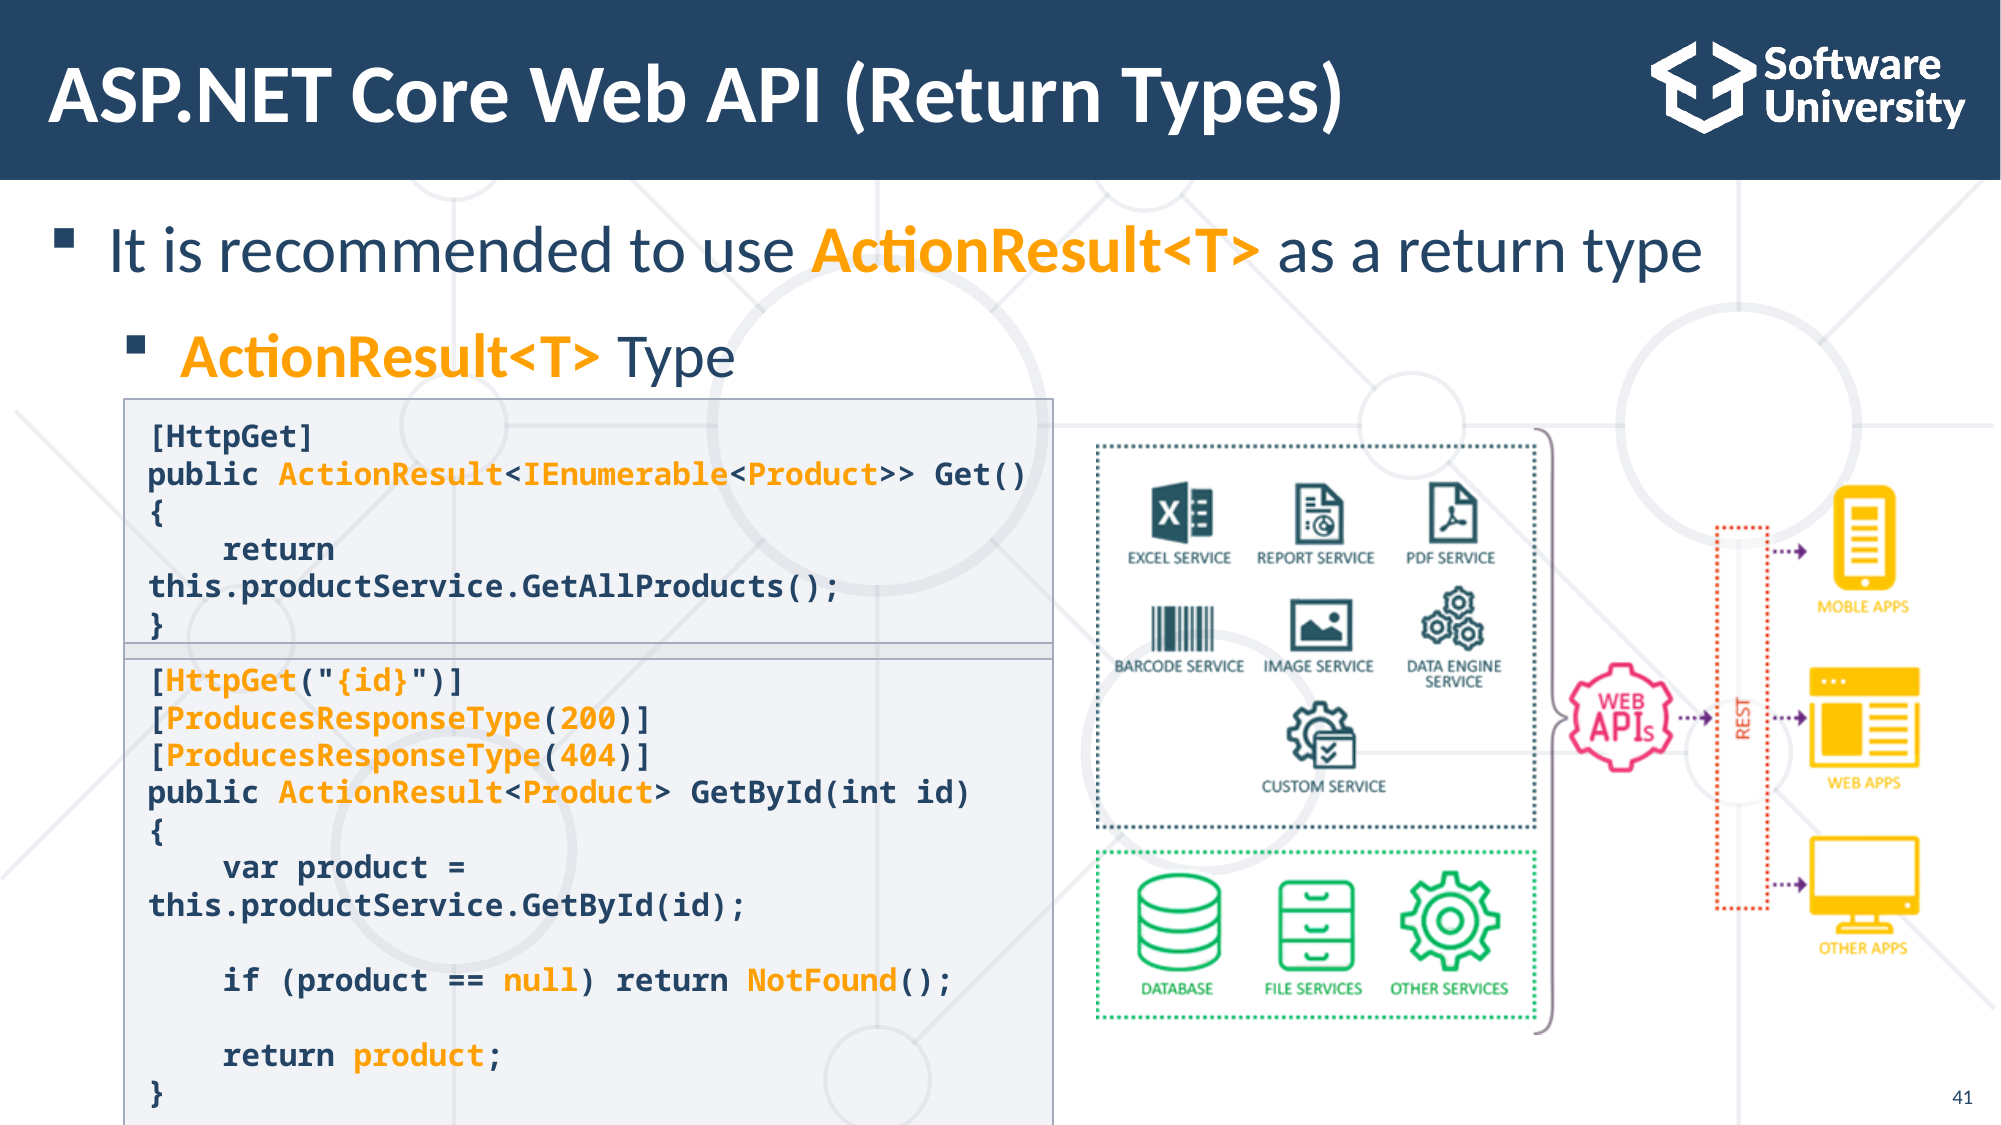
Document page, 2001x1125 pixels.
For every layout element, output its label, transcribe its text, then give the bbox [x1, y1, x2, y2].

text_box [HttpGet("{id}")] [ProducesResponseType(200)] [ProducesResponseType(404)] public ActionResult<Product> GetById(int id) { var product = this.productService.GetById(id); if (product == null) return NotFound(); return product; } [123, 642, 1053, 1125]
picture [1095, 428, 1927, 1035]
slide_number 41 [1927, 1067, 1989, 1117]
picture [1651, 41, 1966, 134]
title ASP.NET Core Web API (Return Types) [31, 16, 1625, 162]
text_box [HttpGet] public ActionResult<IEnumerable<Product>> Get() { return this.productService.GetAllProducts(); } [123, 399, 1053, 642]
list It is recommended to use ActionResult<T> as a return type ActionResult<T> Type [31, 196, 1970, 1104]
